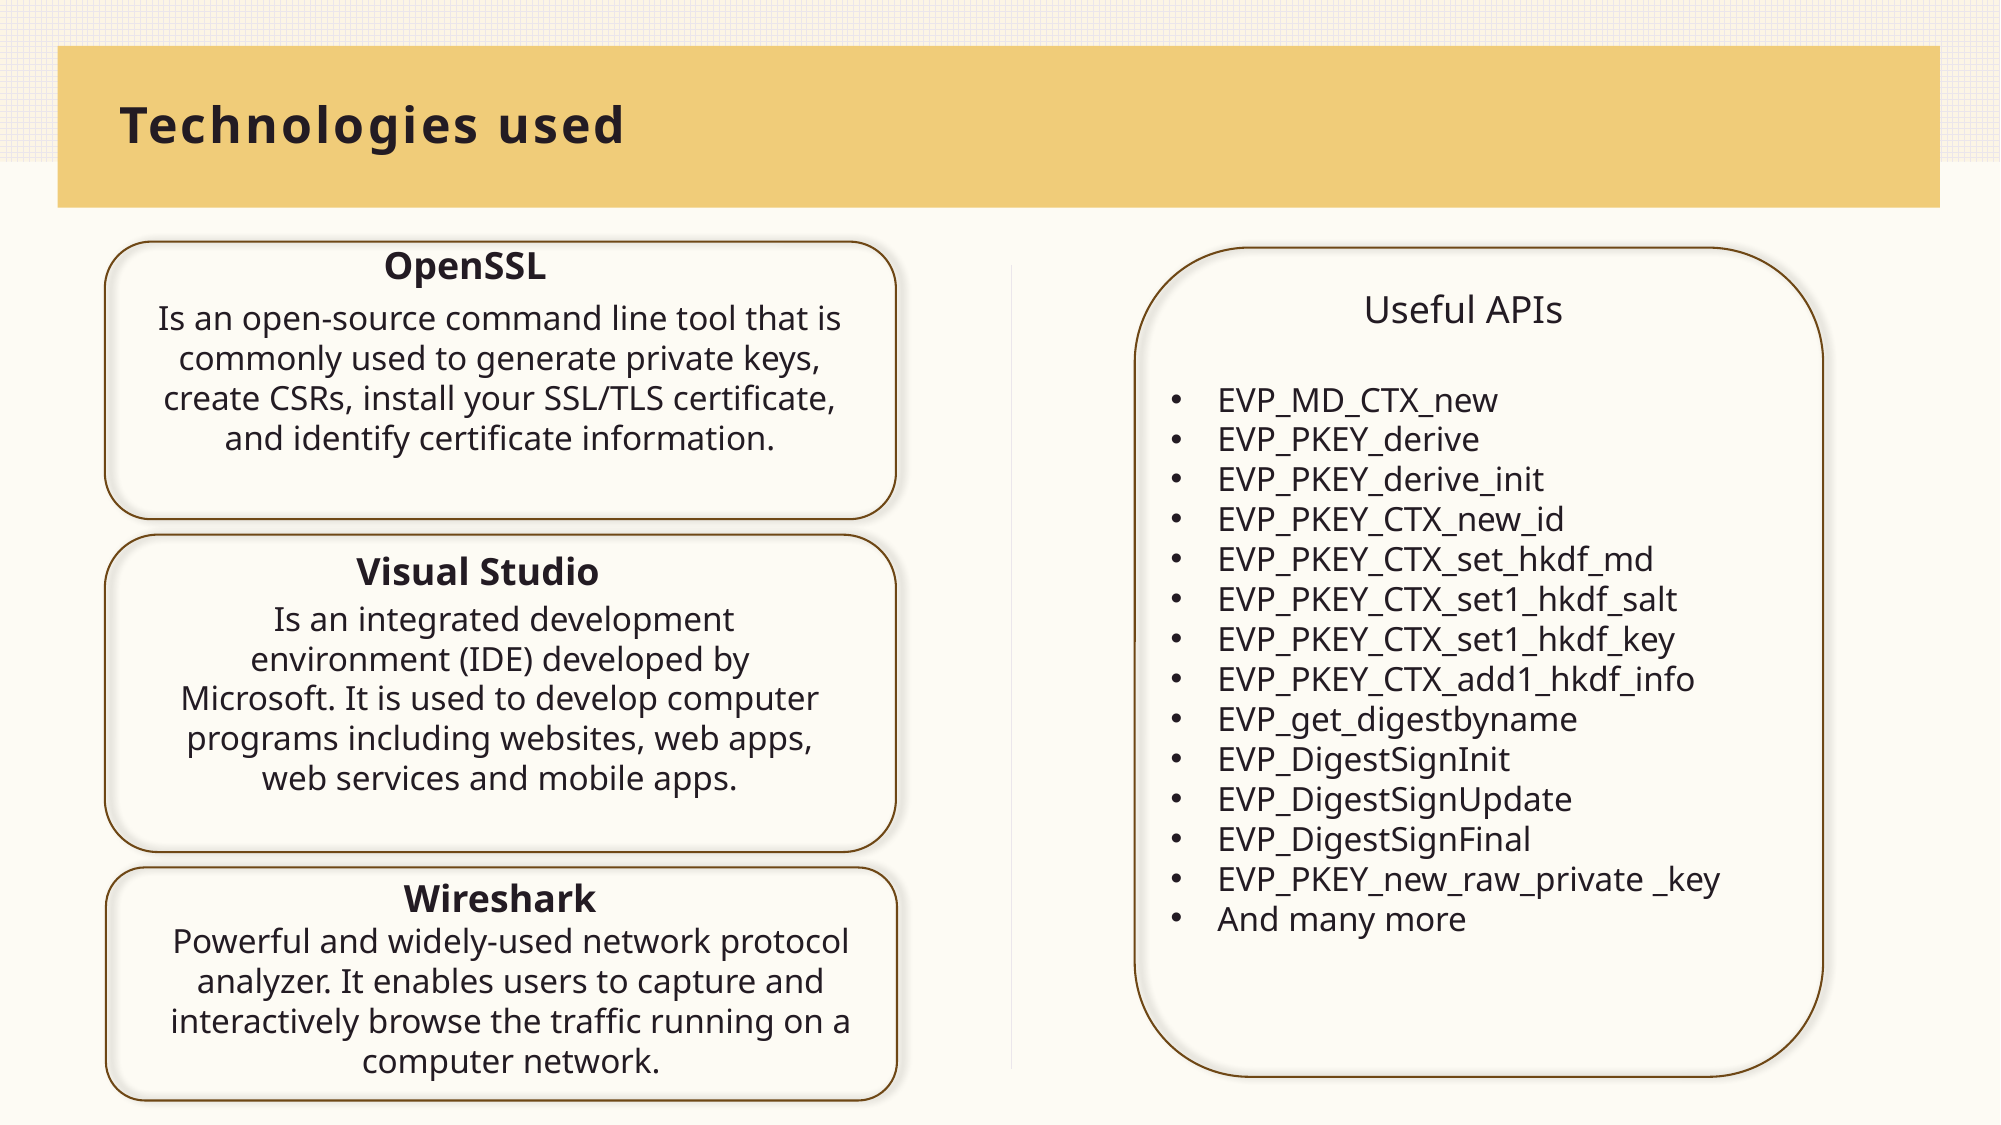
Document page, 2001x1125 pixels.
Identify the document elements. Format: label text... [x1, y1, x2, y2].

text_box Wireshark [212, 867, 789, 913]
text_box Is an integrated development environment (IDE) developed by Microsoft. It is used to develop computer programs including websites, web apps, web services and mobile apps. [159, 590, 842, 805]
text_box [104, 866, 899, 1102]
text_box Visual Studio [189, 540, 767, 590]
text_box [103, 240, 897, 521]
text_box [1133, 246, 1825, 1078]
text_box [103, 533, 897, 854]
text_box Is an open-source command line tool that is commonly used to generate private keys, create CSRs, install your SSL/TLS certificate, and identify certificate information. [137, 289, 864, 465]
text_box Useful APIs [1348, 279, 1922, 339]
title Technologies used [104, 79, 1894, 176]
text_box EVP_MD_CTX_new EVP_PKEY_derive EVP_PKEY_derive_init EVP_PKEY_CTX_new_id EVP_PKEY_CTX_set_hkdf_md EVP_PKEY_CTX_set1_hkdf_salt EVP_PKEY_CTX_set1_hkdf_key EVP_PKEY_CTX_add1_hkdf_info EVP_get_digestbyname EVP_DigestSignInit EVP_DigestSignUpdate EVP_DigestSignFinal EVP_PKEY_new_raw_private _key And many more [1155, 371, 1811, 945]
text_box Powerful and widely-used network protocol analyzer. It enables users to capture and interactively browse the traffic running on a computer network. [148, 913, 875, 1088]
text_box OpenSSL [176, 235, 754, 289]
